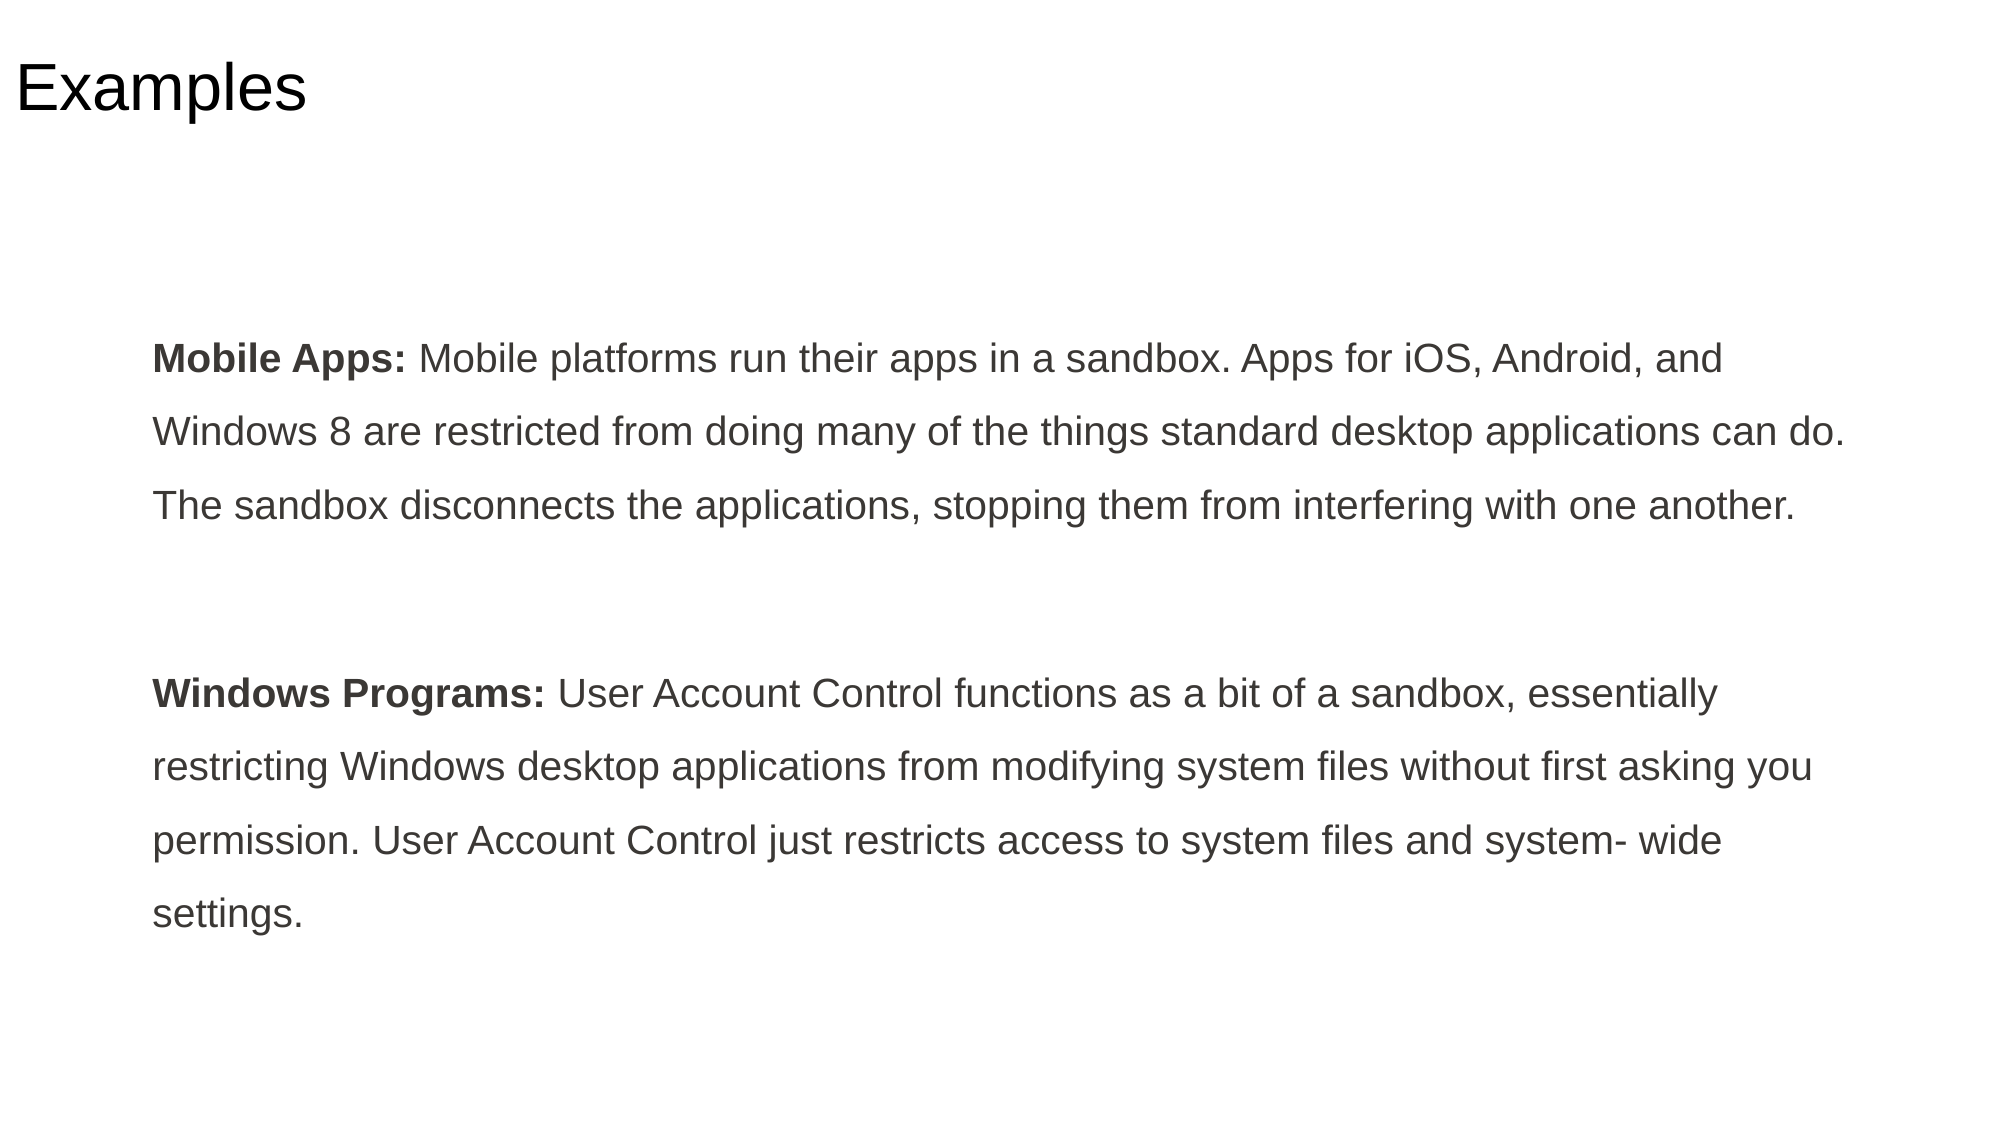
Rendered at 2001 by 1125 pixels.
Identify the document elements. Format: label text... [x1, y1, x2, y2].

list Mobile Apps: Mobile platforms run their apps in a sandbox. Apps for iOS, Android, and Windows 8 are restricted from doing many of the things standard desktop applications can do. The sandbox disconnects the applications, stopping them from interfering with one another. Windows Programs: User Account Control functions as a bit of a sandbox, essentially restricting Windows desktop applications from modifying system files without first asking you permission. User Account Control just restricts access to system files and system- wide settings. [137, 299, 1863, 1014]
title Examples [0, 0, 1725, 177]
